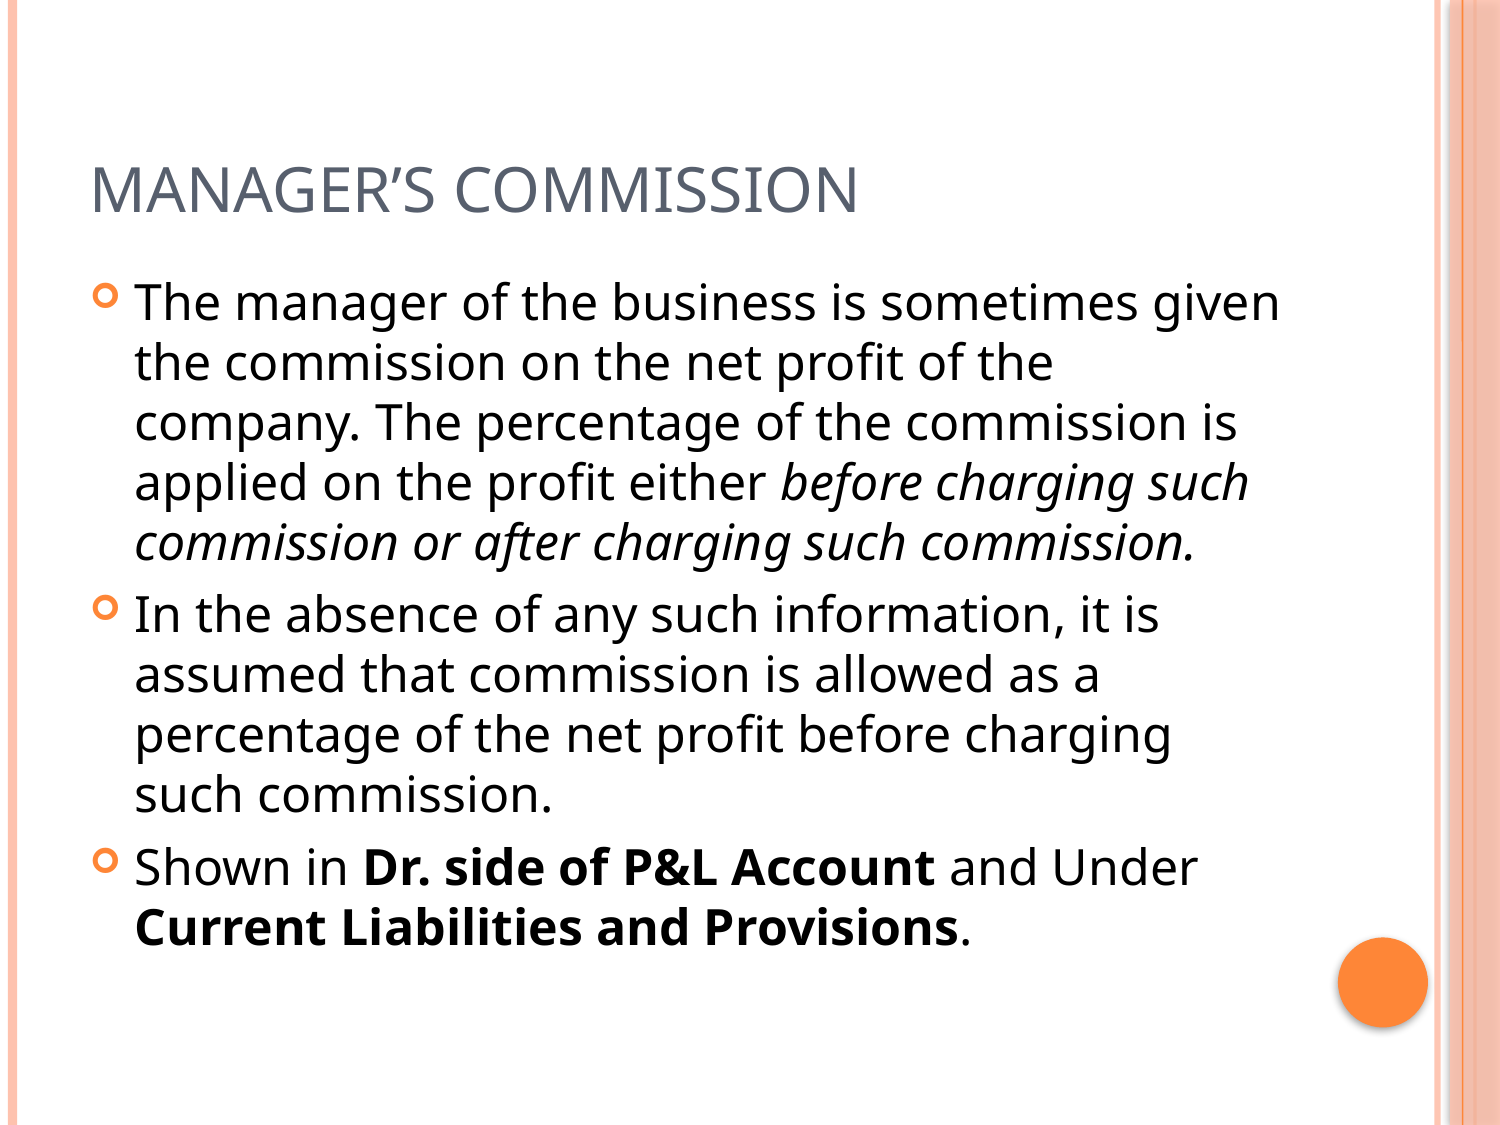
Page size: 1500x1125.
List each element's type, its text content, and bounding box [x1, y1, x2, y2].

list The manager of the business is sometimes given the commission on the net profit of the company. The percentage of the commission is applied on the profit either before charging such commission or after charging such commission. In the absence of any such information, it is assumed that commission is allowed as a percentage of the net profit before charging such commission. Shown in Dr. side of P&L Account and Under Current Liabilities and Provisions. [75, 262, 1300, 1062]
title Manager’s Commission [75, 45, 1300, 233]
